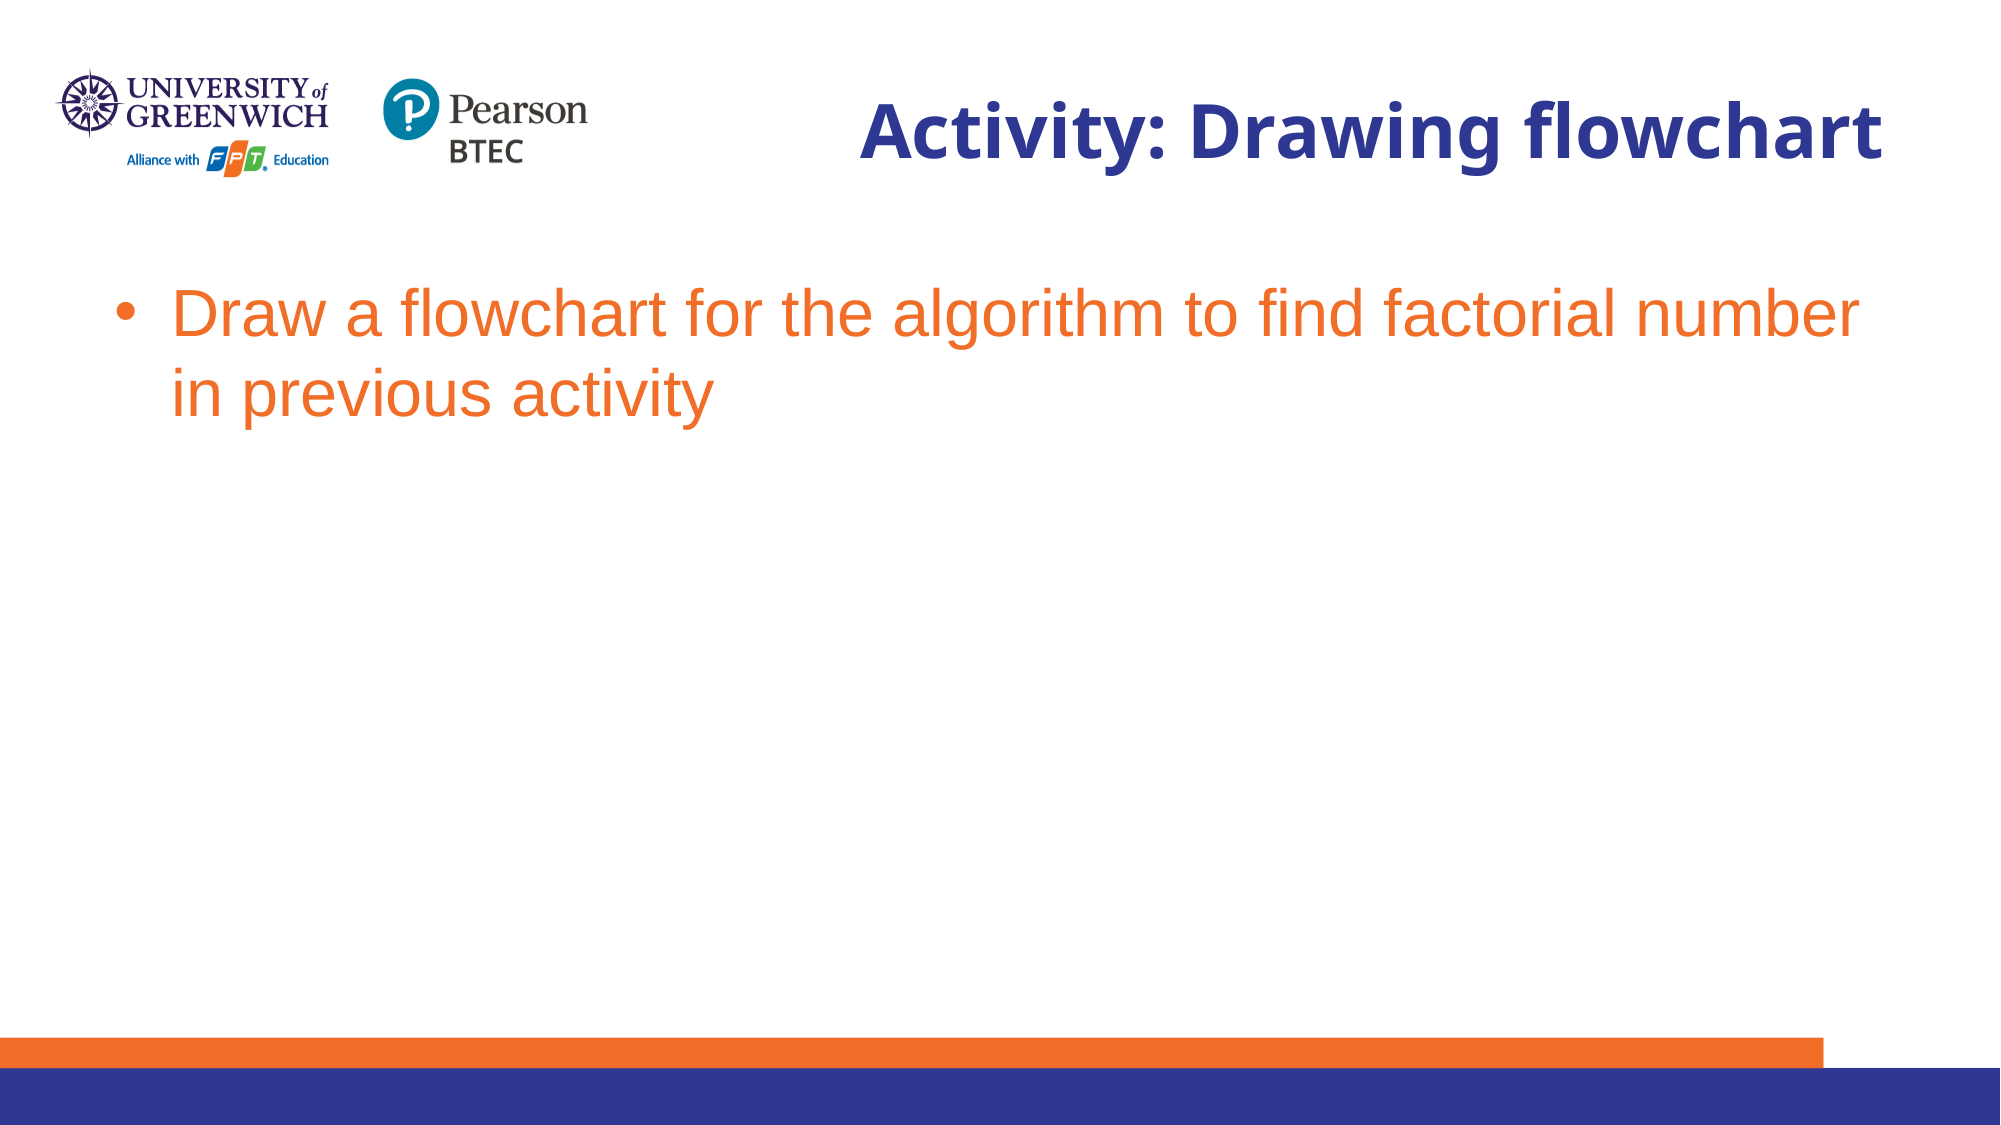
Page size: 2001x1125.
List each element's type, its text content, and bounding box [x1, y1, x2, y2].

list Draw a flowchart for the algorithm to find factorial number in previous activity [99, 262, 1900, 1005]
title Activity: Drawing flowchart [683, 76, 1900, 209]
picture [0, 0, 2000, 1125]
